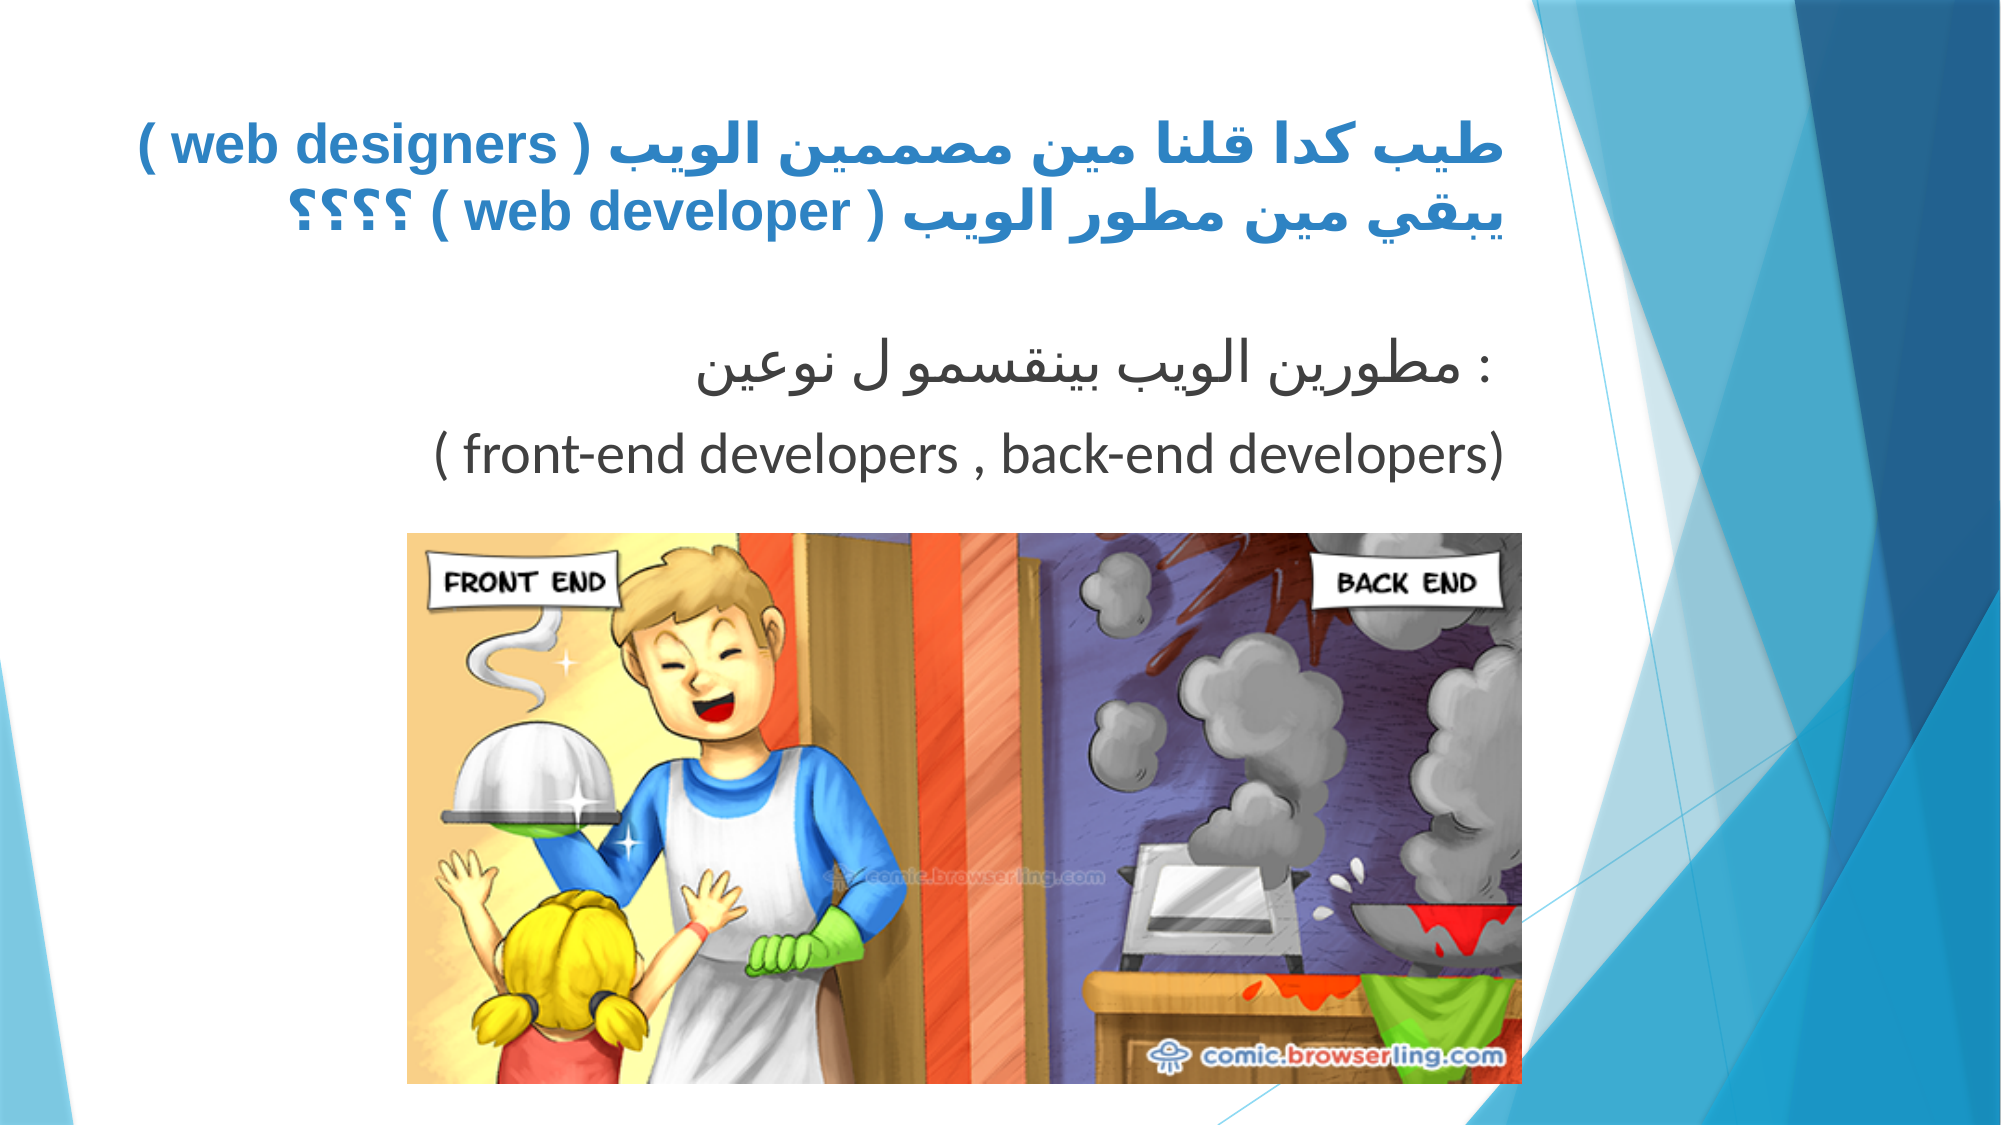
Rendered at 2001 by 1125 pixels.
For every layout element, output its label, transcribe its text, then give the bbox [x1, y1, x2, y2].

picture [407, 532, 1522, 1085]
list مطورين الويب بينقسمو ل نوعين : ( front-end developers , back-end developers) [111, 316, 1522, 534]
title طيب كدا قلنا مين مصممين الويب ( web designers ) يبقي مين مطور الويب ( web developer ) ؟؟؟؟ [111, 99, 1522, 316]
